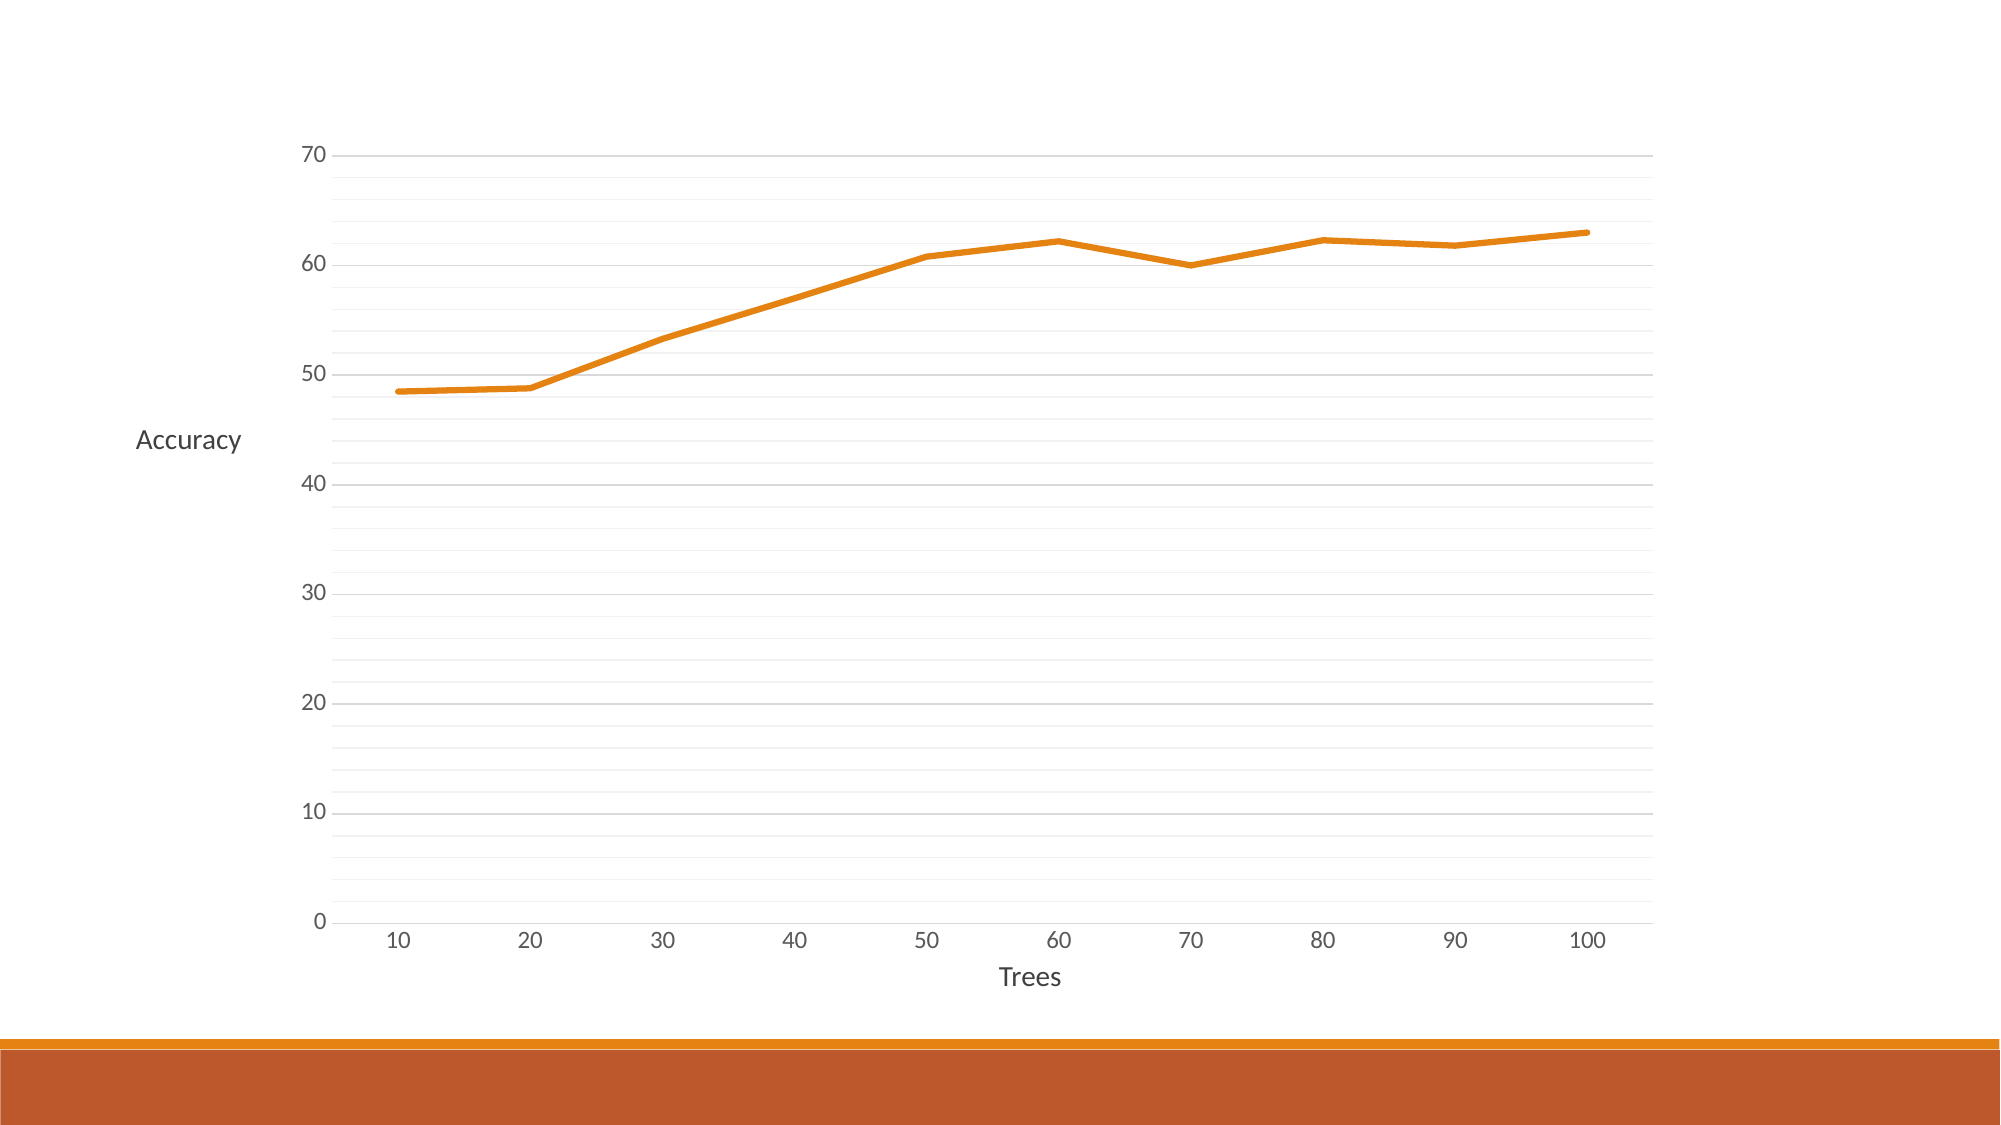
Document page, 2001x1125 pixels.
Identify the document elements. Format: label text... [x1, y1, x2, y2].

chart [272, 125, 1683, 972]
text_box Trees [984, 979, 1195, 1000]
text_box Accuracy [121, 413, 270, 463]
